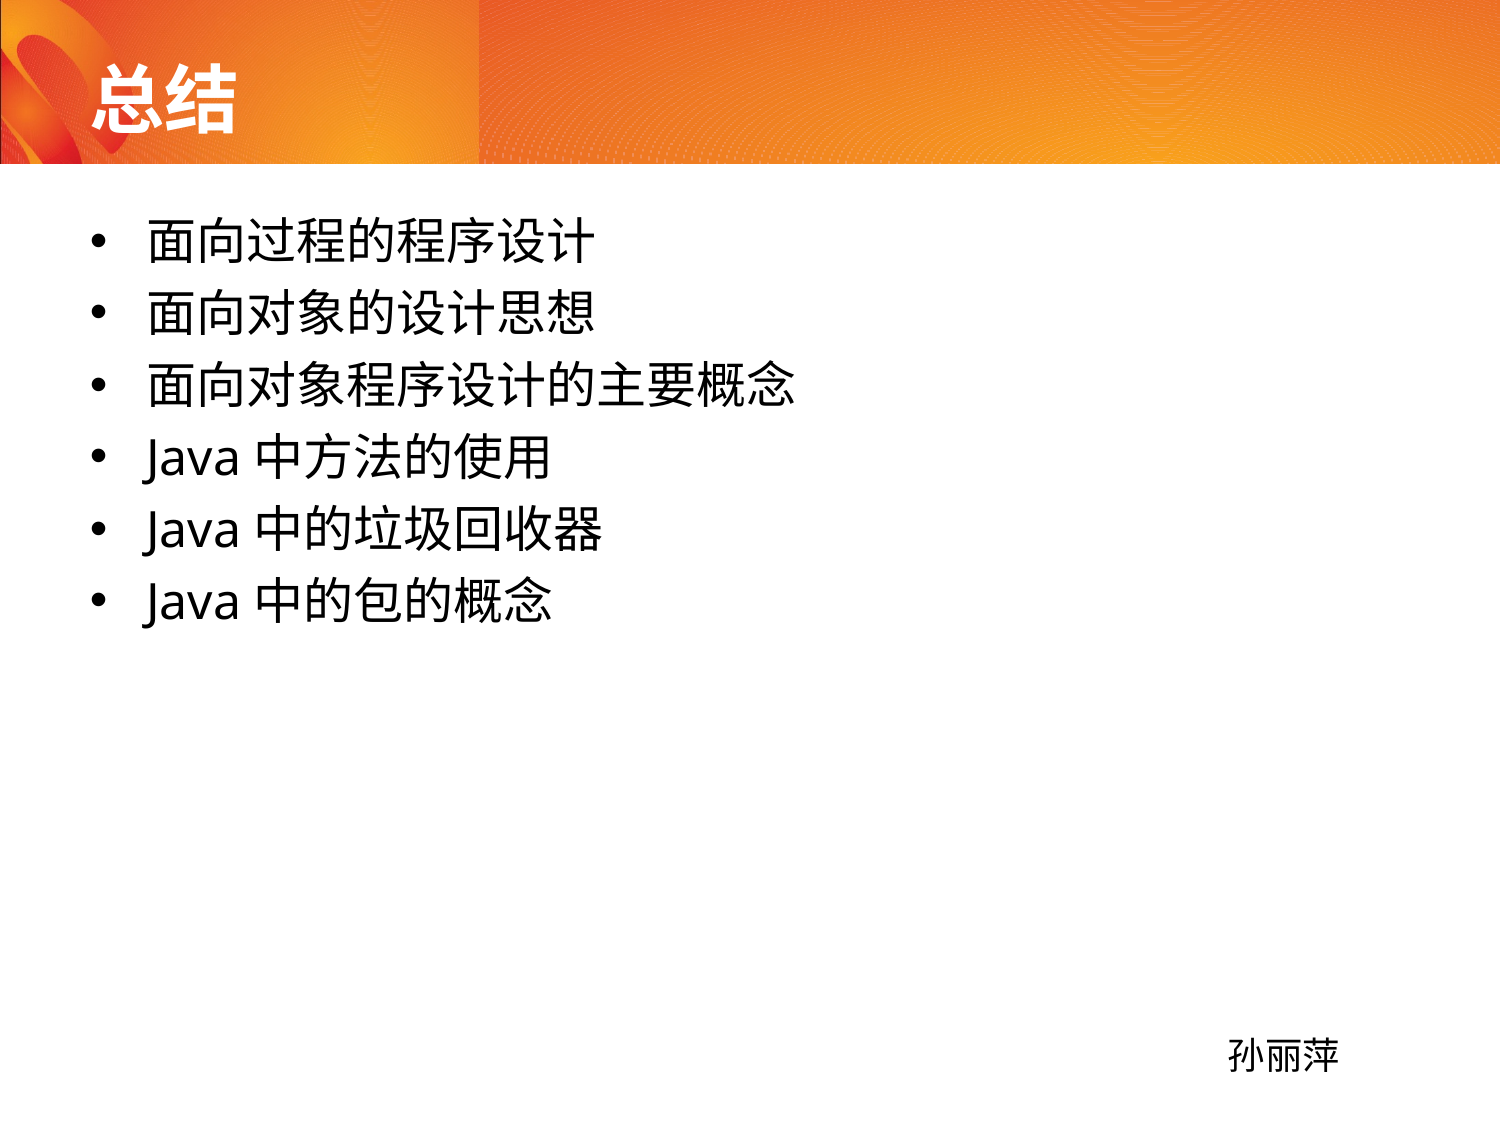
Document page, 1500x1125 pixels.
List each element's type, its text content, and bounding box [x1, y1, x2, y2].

title 总结 [75, 45, 1425, 167]
picture [0, 0, 1500, 164]
list 面向过程的程序设计 面向对象的设计思想 面向对象程序设计的主要概念 Java中方法的使用 Java中的垃圾回收器 Java中的包的概念 [75, 190, 1425, 1005]
